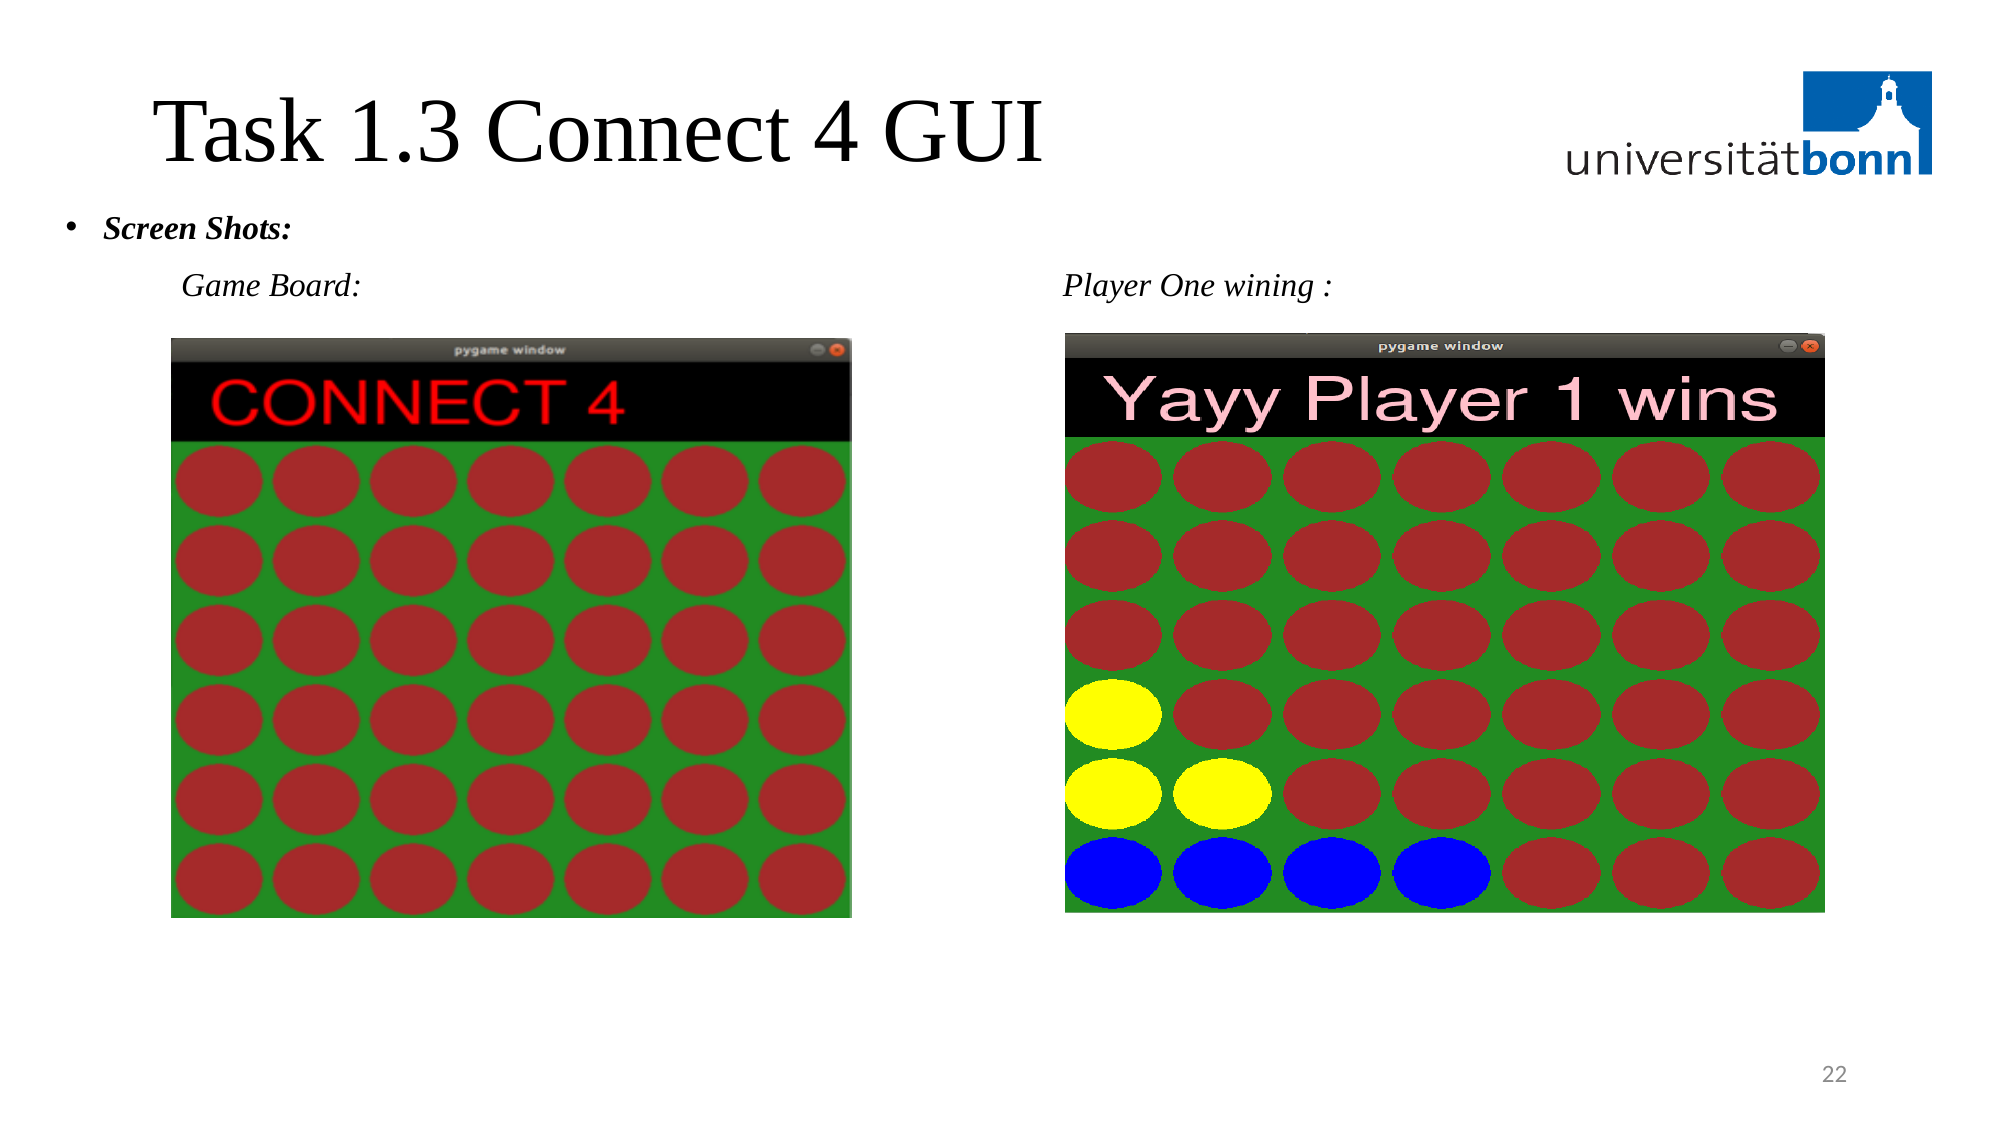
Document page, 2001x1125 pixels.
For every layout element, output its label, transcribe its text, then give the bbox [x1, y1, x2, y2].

picture [171, 338, 852, 918]
picture [1546, 55, 1954, 246]
title Task 1.3 Connect 4 GUI [137, 59, 1546, 203]
picture [1065, 333, 1825, 913]
slide_number 22 [1412, 1042, 1863, 1103]
list Screen Shots: Game Board: Player One wining : [50, 203, 1976, 1053]
